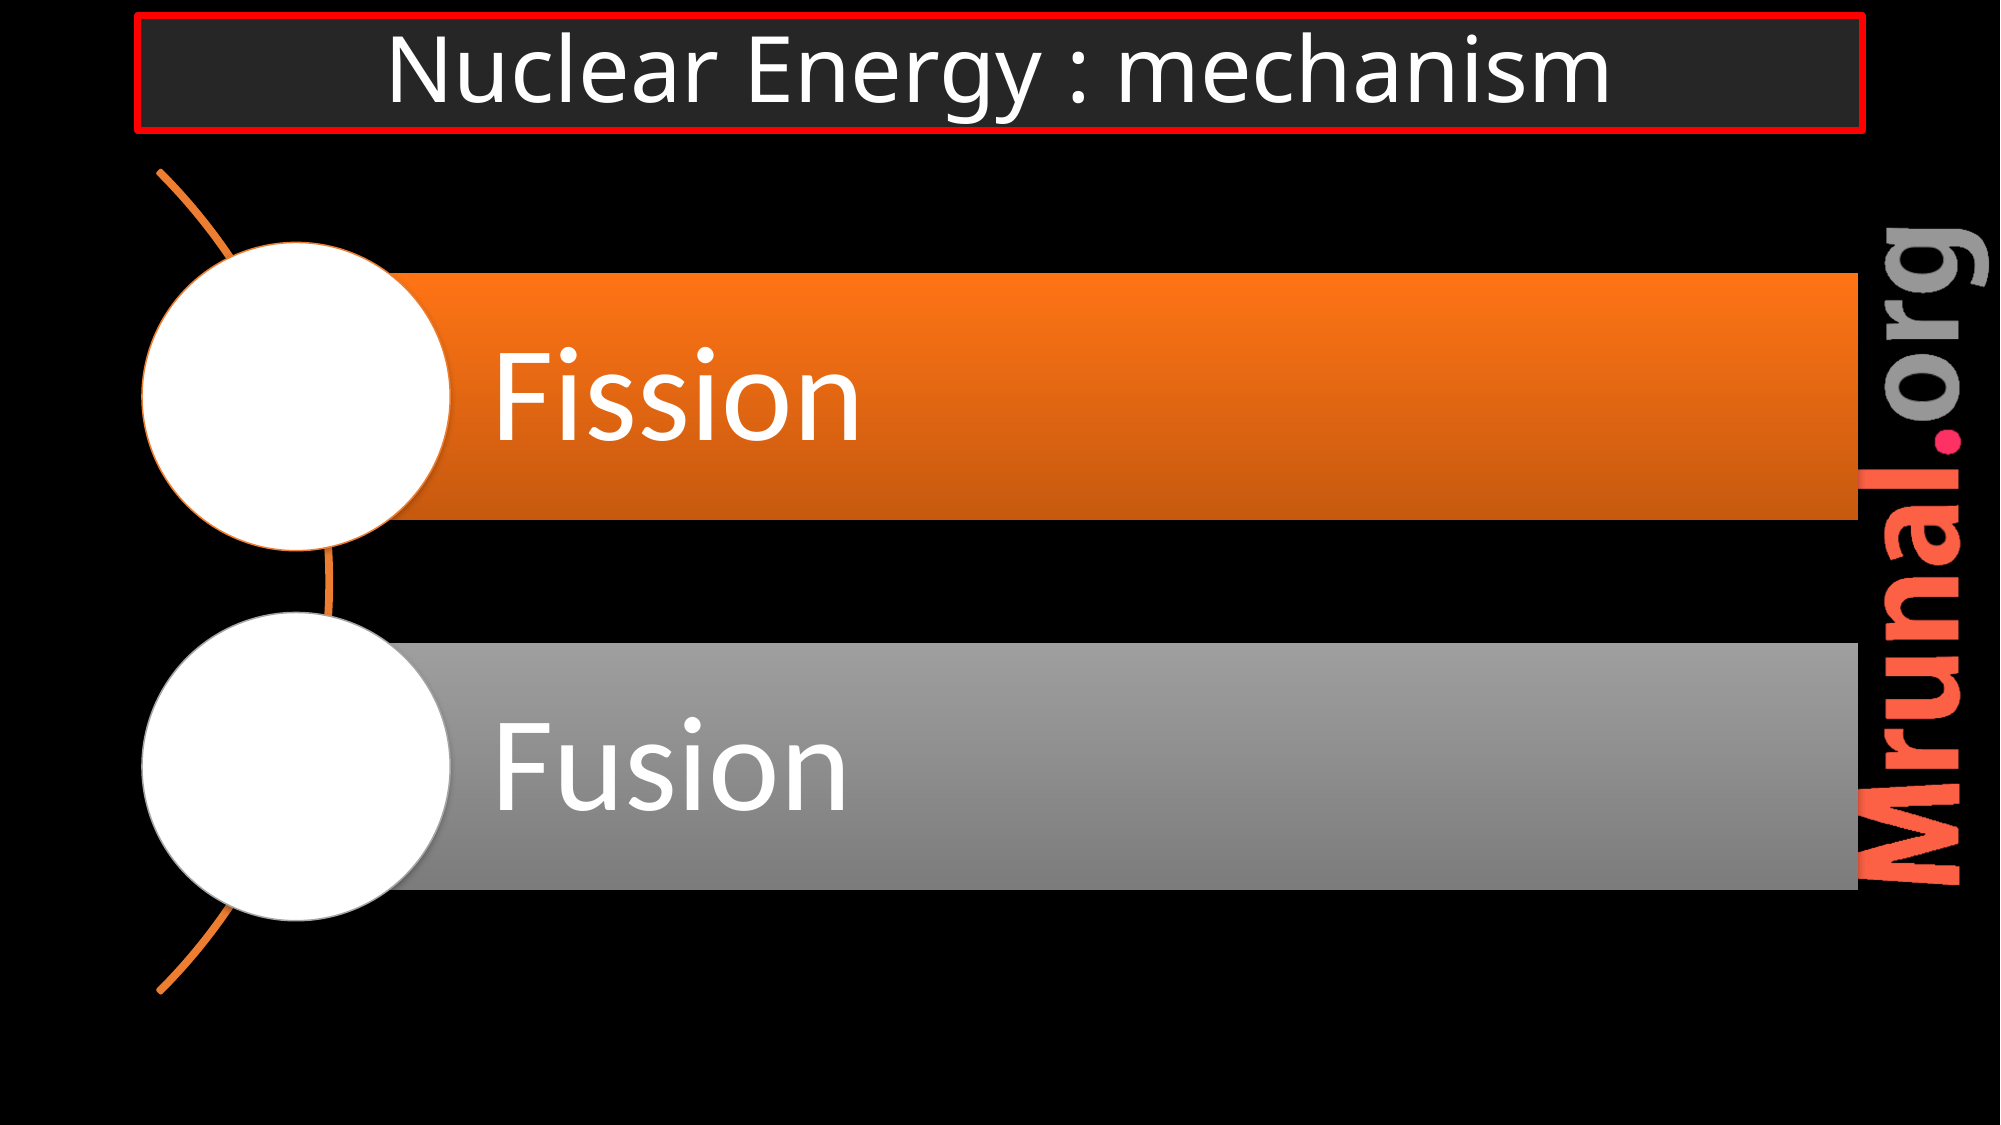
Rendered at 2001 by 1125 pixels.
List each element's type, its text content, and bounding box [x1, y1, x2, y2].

title Nuclear Energy : mechanism [134, 12, 1866, 134]
picture [1863, 223, 2000, 894]
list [137, 149, 1863, 1014]
